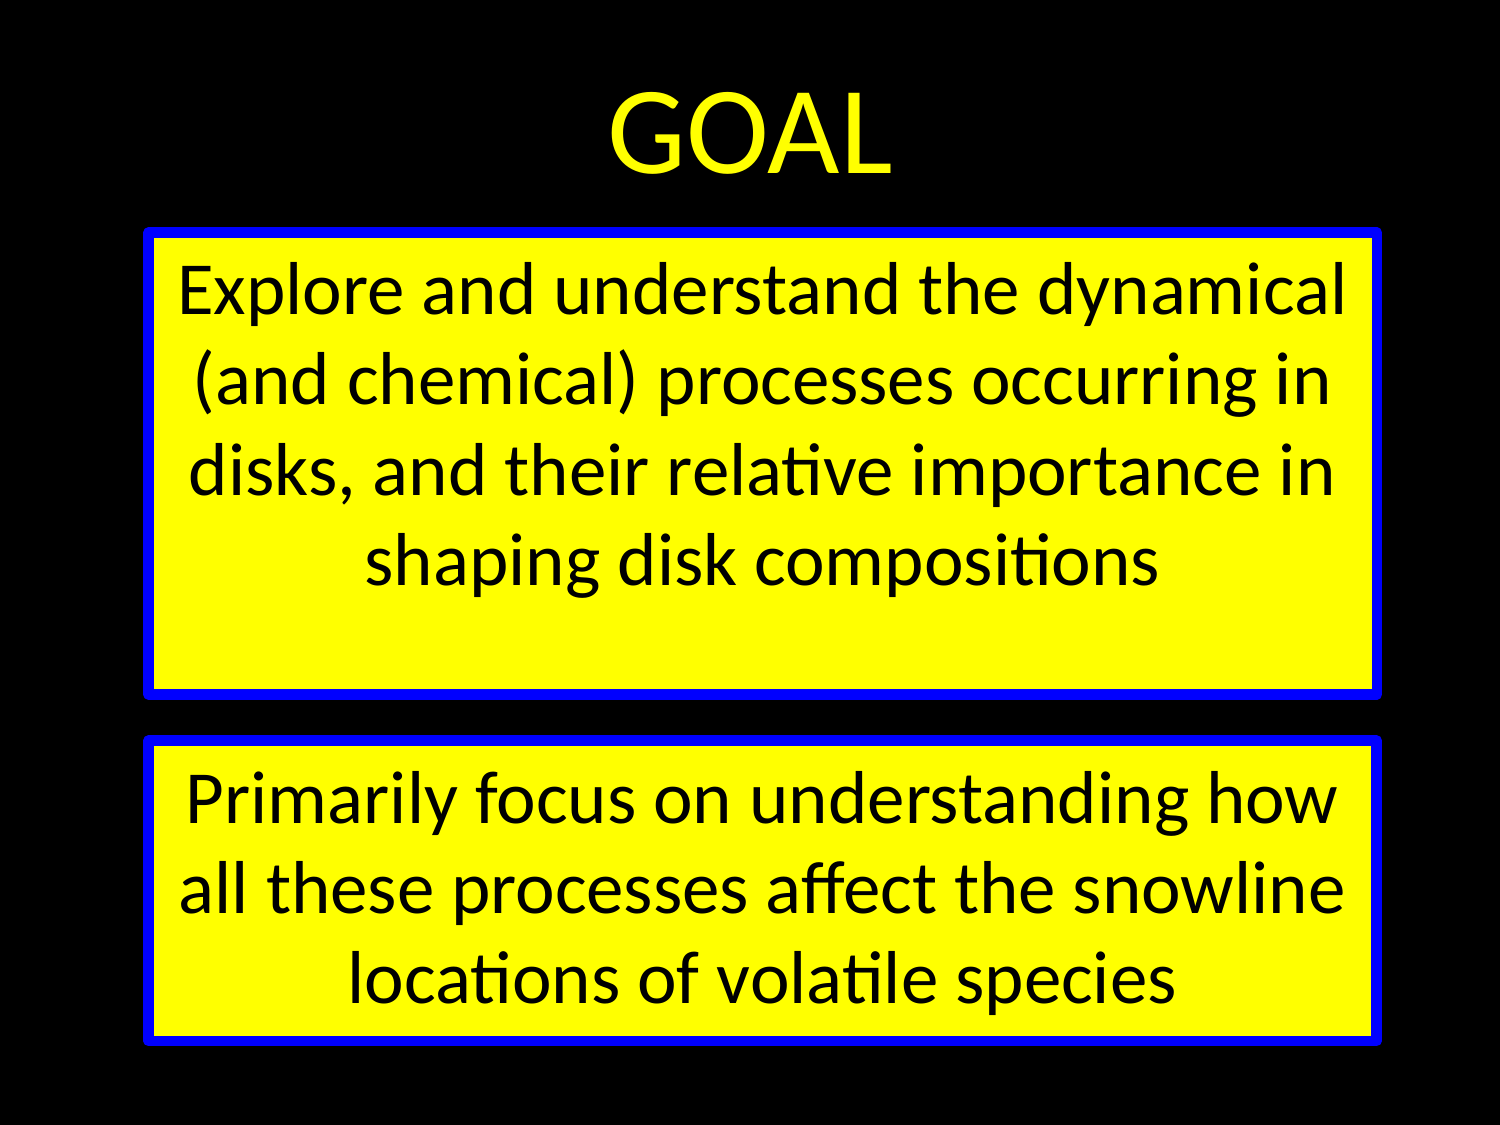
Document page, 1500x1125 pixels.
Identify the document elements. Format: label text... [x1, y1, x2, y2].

text_box Primarily focus on understanding how all these processes affect the snowline locations of volatile species [148, 740, 1377, 1042]
list Explore and understand the dynamical (and chemical) processes occurring in disks, and their relative importance in shaping disk compositions [148, 232, 1377, 695]
title GOAL [75, 29, 1425, 217]
